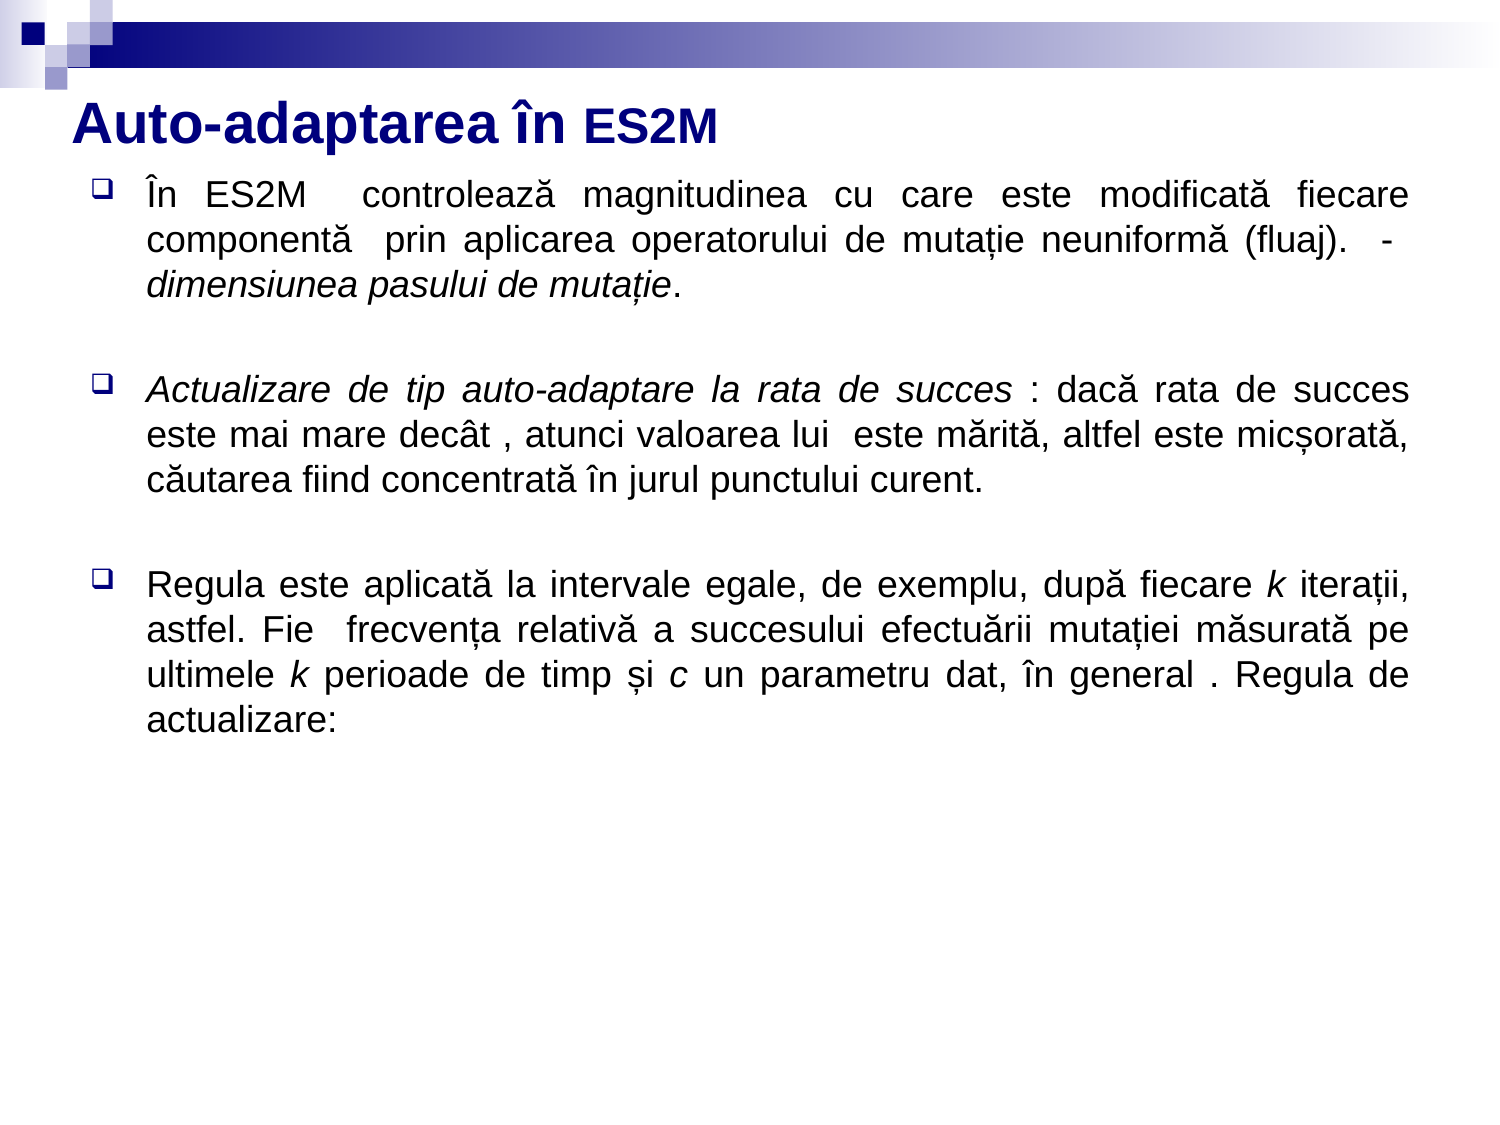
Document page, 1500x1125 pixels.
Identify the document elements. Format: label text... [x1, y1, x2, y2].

title Auto-adaptarea în ES2M [56, 50, 1444, 191]
